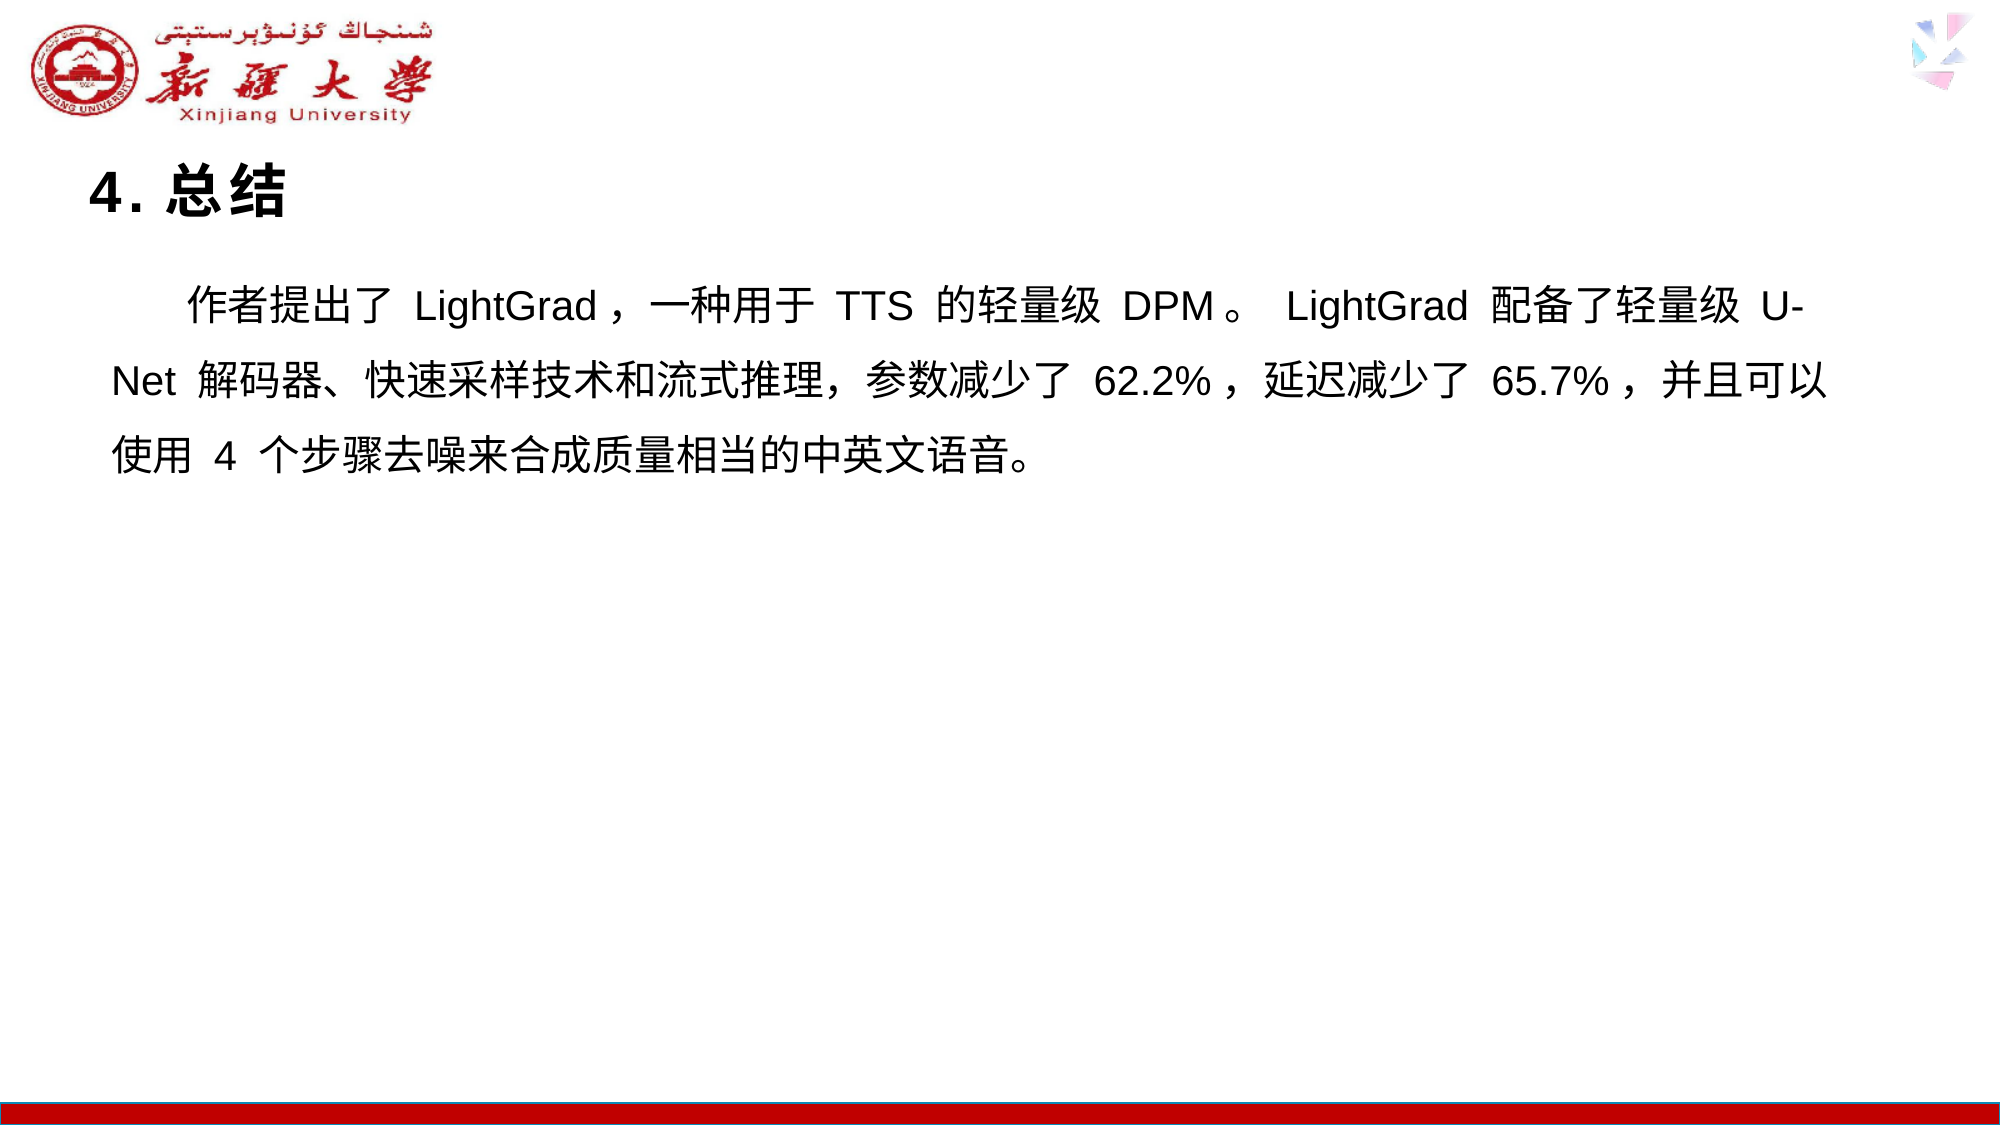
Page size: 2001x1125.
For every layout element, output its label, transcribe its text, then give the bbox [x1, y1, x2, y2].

text_box 作者提出了 LightGrad，一种用于 TTS 的轻量级 DPM。 LightGrad 配备了轻量级 U-Net 解码器、快速采样技术和流式推理，参数减少了 62.2%，延迟减少了 65.7%，并且可以使用 4 个步骤去噪来合成质量相当的中英文语音。 [96, 246, 1853, 487]
picture [1881, 0, 2000, 101]
text_box [0, 1102, 2000, 1125]
text_box 4.总结 [74, 130, 1875, 247]
picture [0, 0, 482, 143]
